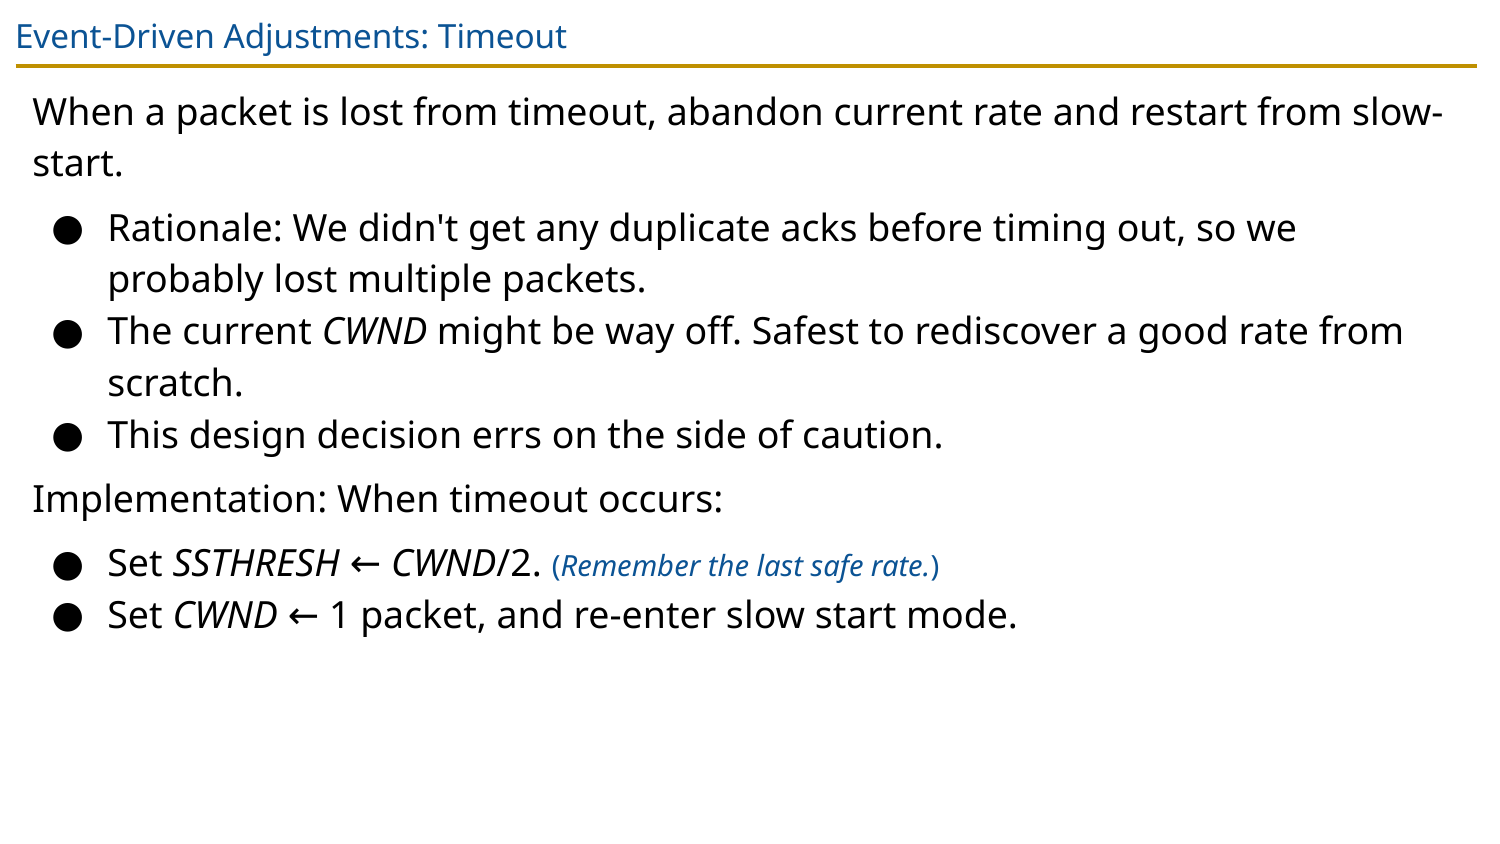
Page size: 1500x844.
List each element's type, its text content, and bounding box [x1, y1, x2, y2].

title Event-Driven Adjustments: Timeout [0, 0, 1398, 65]
list When a packet is lost from timeout, abandon current rate and restart from slow-start. Rationale: We didn't get any duplicate acks before timing out, so we probably lost multiple packets. The current CWND might be way off. Safest to rediscover a good rate from scratch. This design decision errs on the side of caution. Implementation: When timeout occurs: Set SSTHRESH ← CWND/2. (Remember the last safe rate.) Set CWND ← 1 packet, and re-enter slow start mode. [17, 65, 1480, 810]
